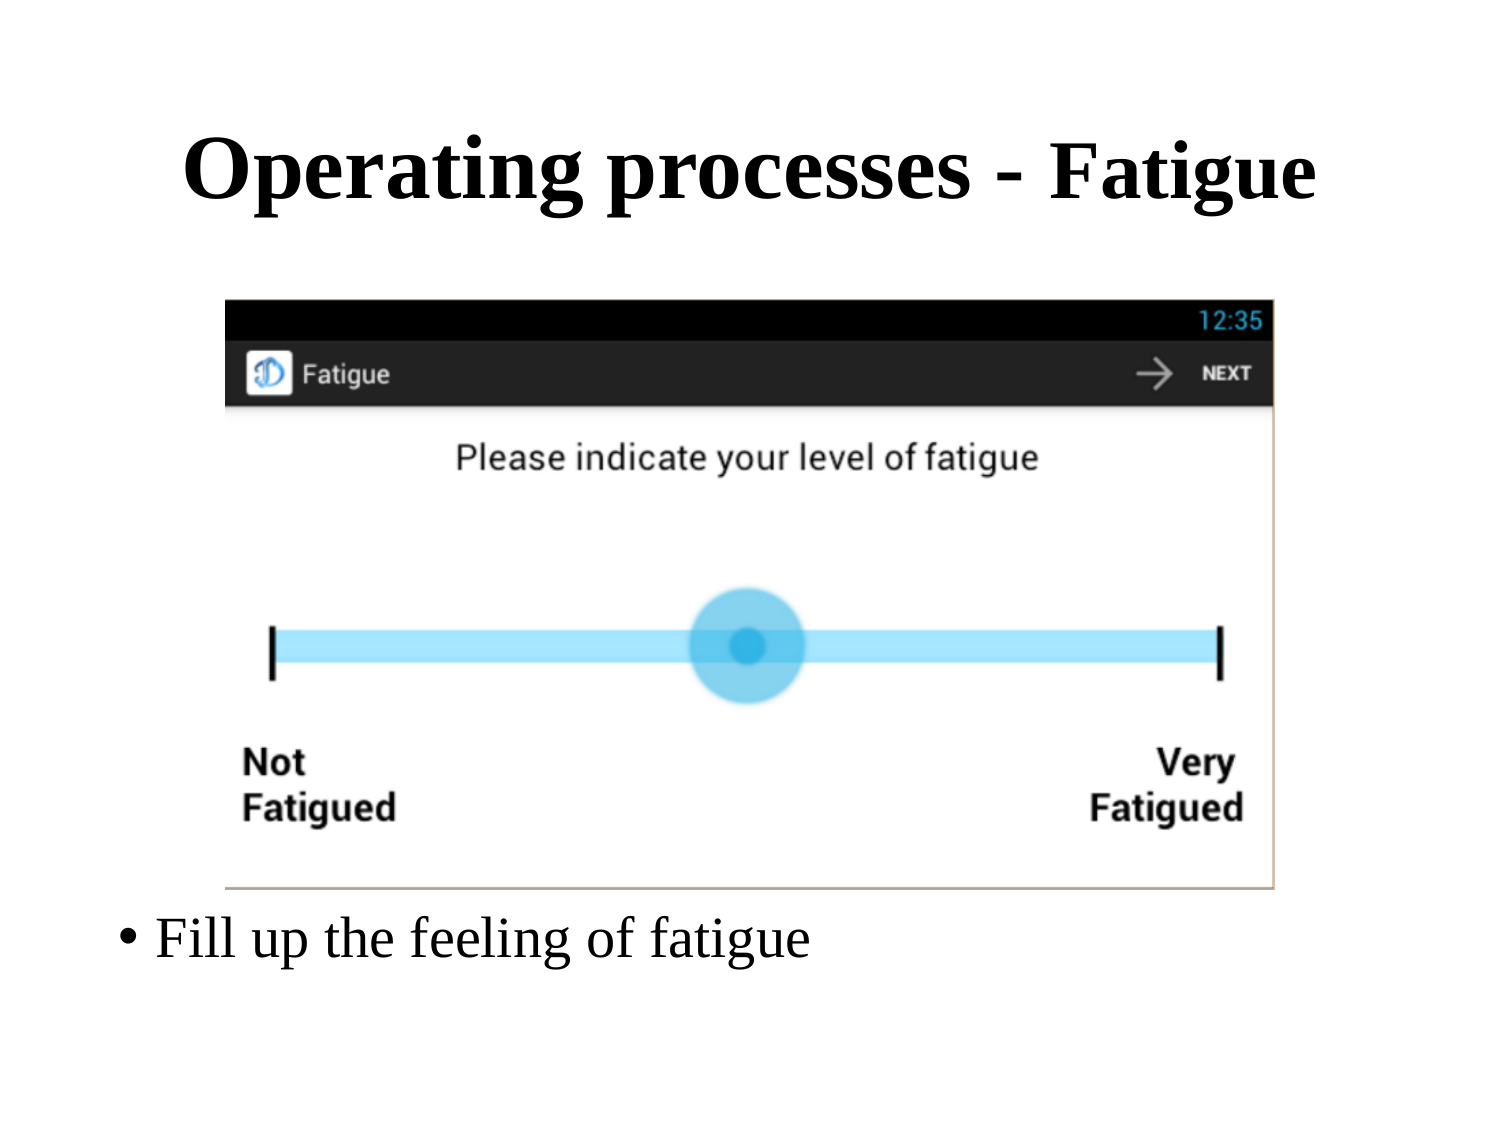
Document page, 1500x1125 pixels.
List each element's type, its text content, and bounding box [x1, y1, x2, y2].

picture [225, 299, 1275, 890]
list Fill up the feeling of fatigue [103, 900, 1397, 1082]
title Operating processes - Fatigue [103, 59, 1397, 278]
